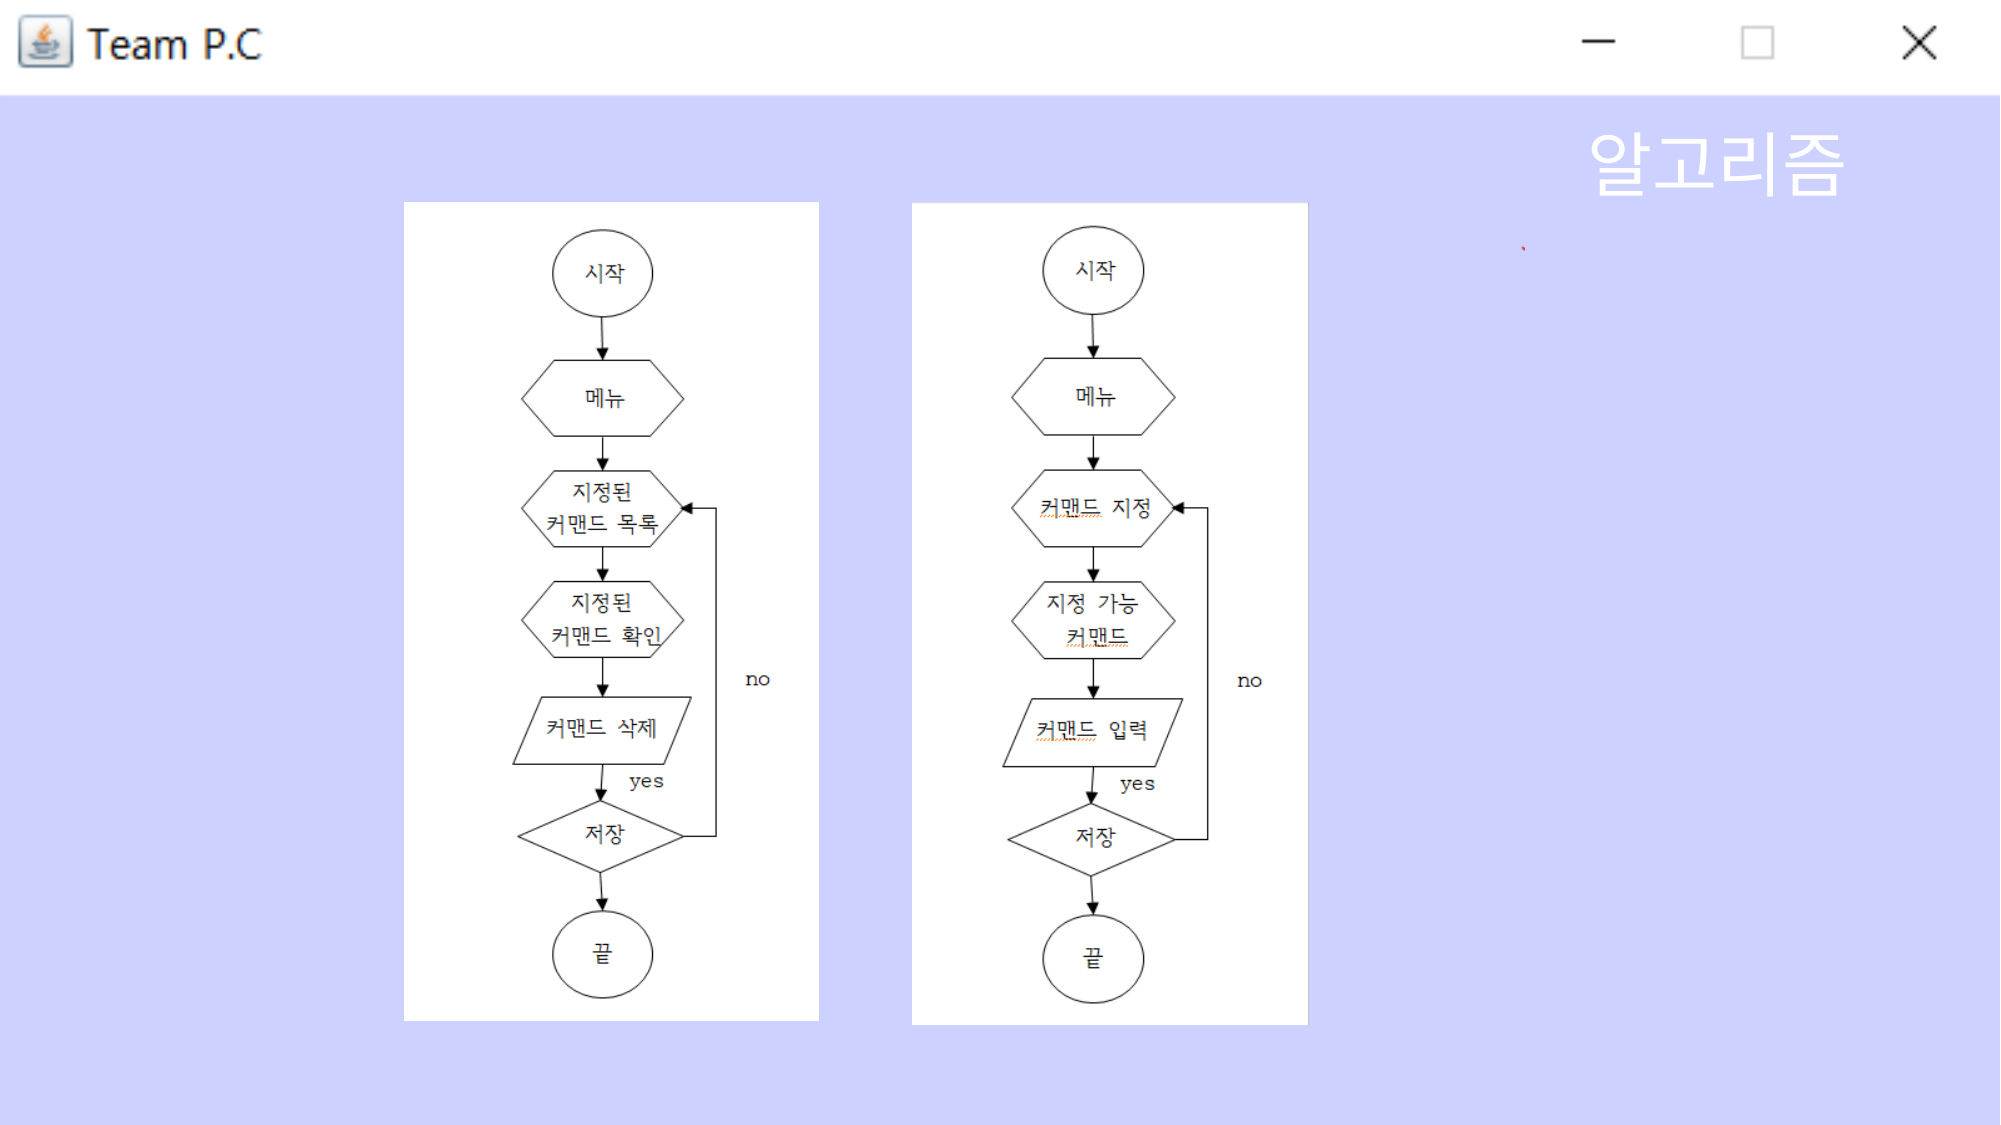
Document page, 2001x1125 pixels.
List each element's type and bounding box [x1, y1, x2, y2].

picture [404, 202, 819, 1021]
list [912, 202, 1525, 1025]
text_box [0, 0, 2000, 1125]
